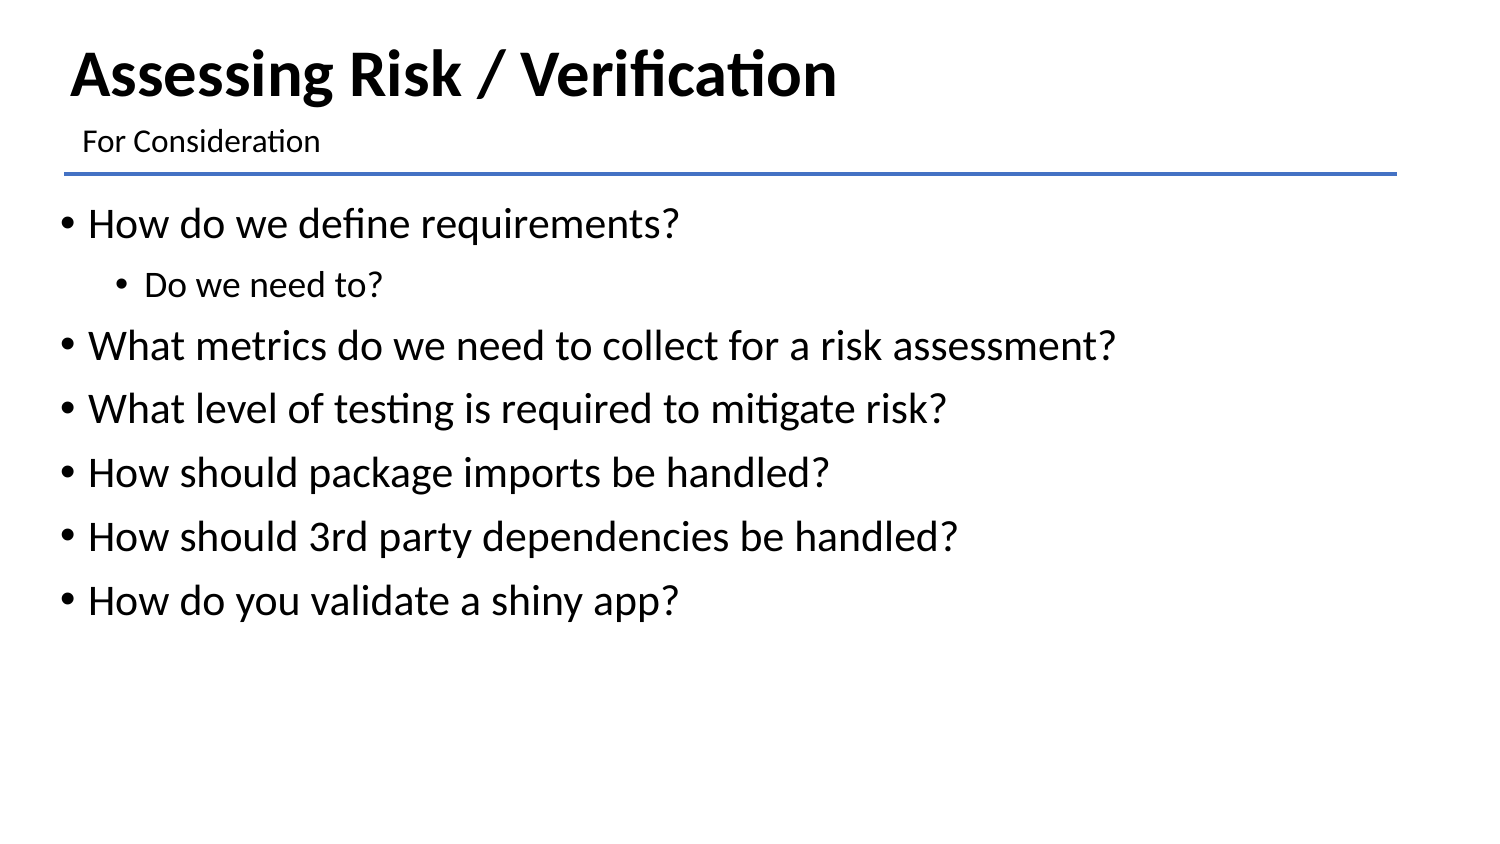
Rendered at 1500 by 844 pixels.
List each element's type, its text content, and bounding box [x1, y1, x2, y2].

list How do we define requirements? Do we need to? What metrics do we need to collect for a risk assessment? What level of testing is required to mitigate risk? How should package imports be handled? How should 3rd party dependencies be handled? How do you validate a shiny app? [58, 195, 1441, 700]
list For Consideration [78, 113, 1302, 160]
title Assessing Risk / Verification [58, 47, 1302, 103]
